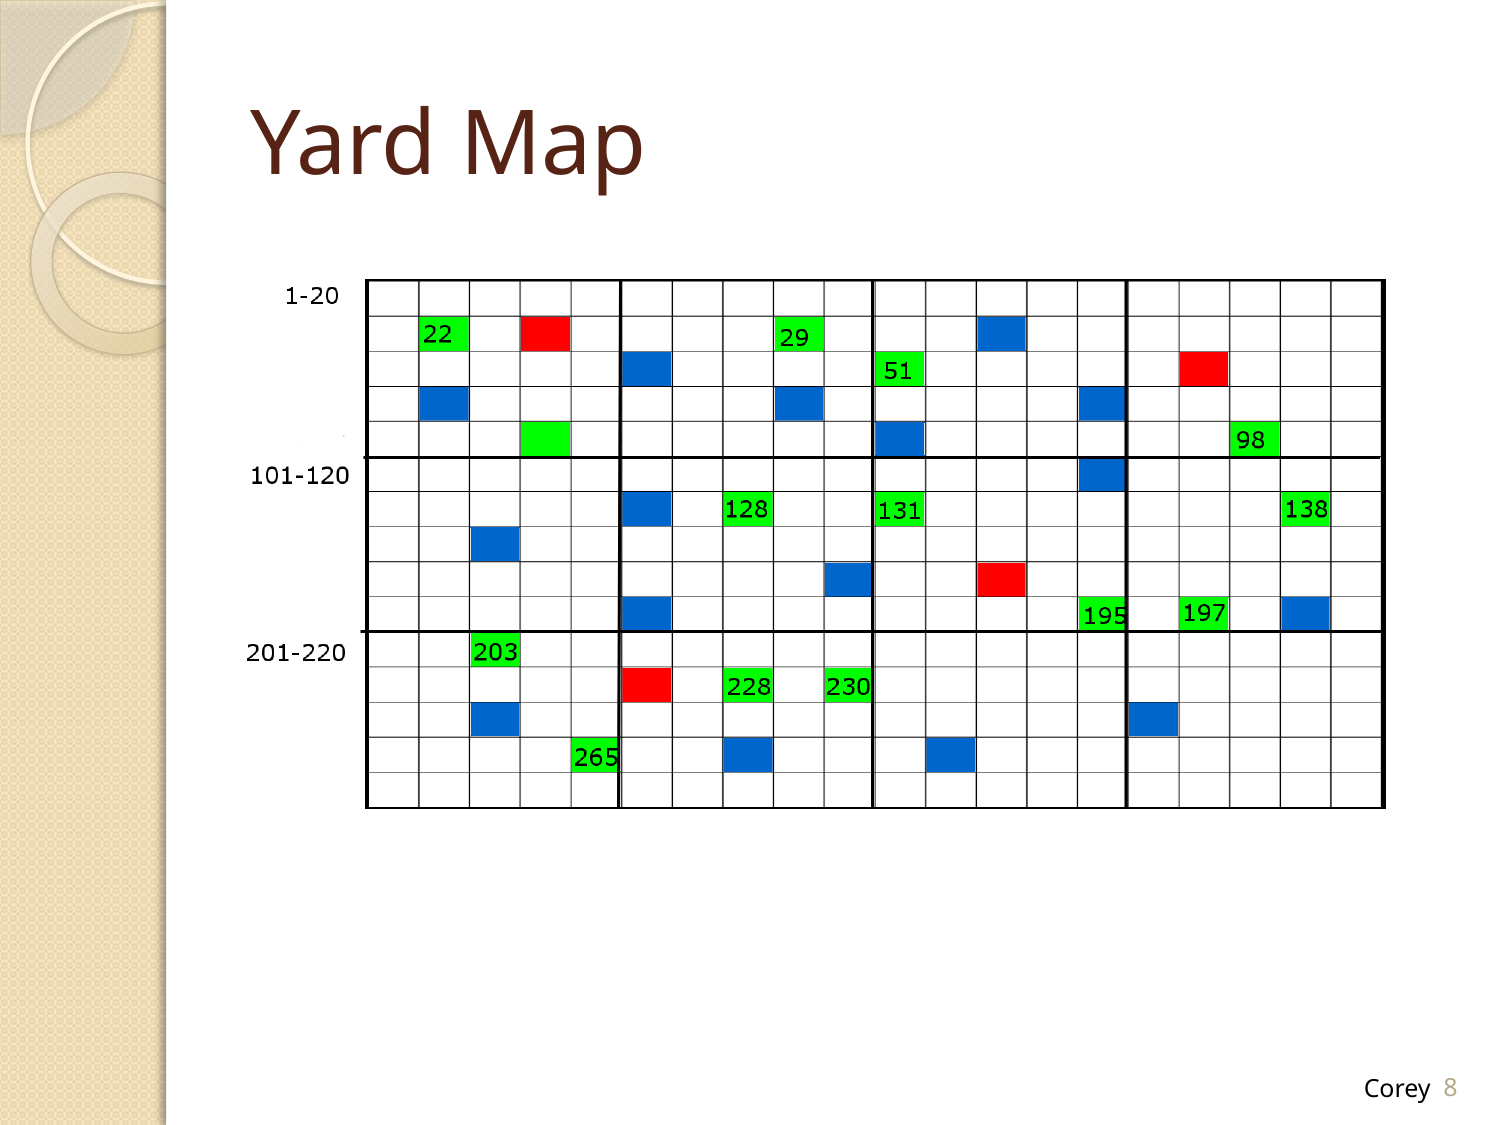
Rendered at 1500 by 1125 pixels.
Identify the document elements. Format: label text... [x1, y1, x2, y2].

slide_number 8 [1413, 1034, 1488, 1113]
title Yard Map [235, 45, 1466, 233]
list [237, 224, 1438, 863]
text_box Corey [1348, 1064, 1446, 1110]
